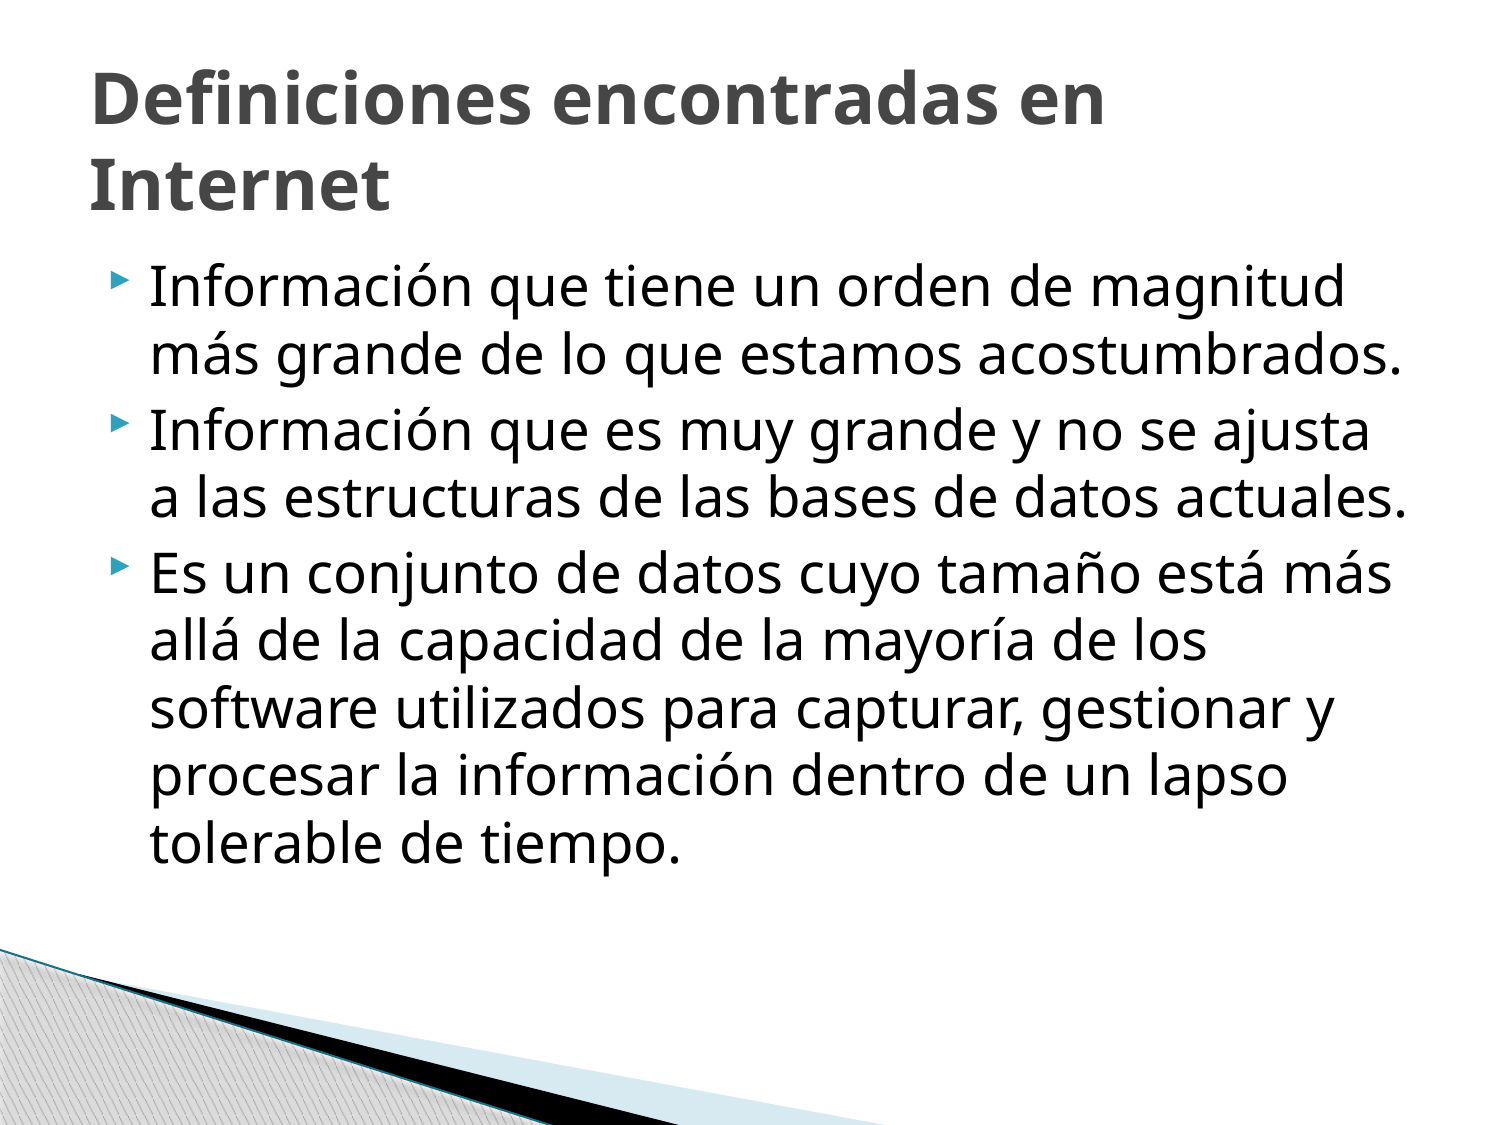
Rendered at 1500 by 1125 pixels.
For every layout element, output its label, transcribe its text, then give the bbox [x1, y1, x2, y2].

title Definiciones encontradas en Internet [75, 45, 1425, 233]
list Información que tiene un orden de magnitud más grande de lo que estamos acostumbrados. Información que es muy grande y no se ajusta a las estructuras de las bases de datos actuales. Es un conjunto de datos cuyo tamaño está más allá de la capacidad de la mayoría de los software utilizados para capturar, gestionar y procesar la información dentro de un lapso tolerable de tiempo. [75, 243, 1425, 986]
